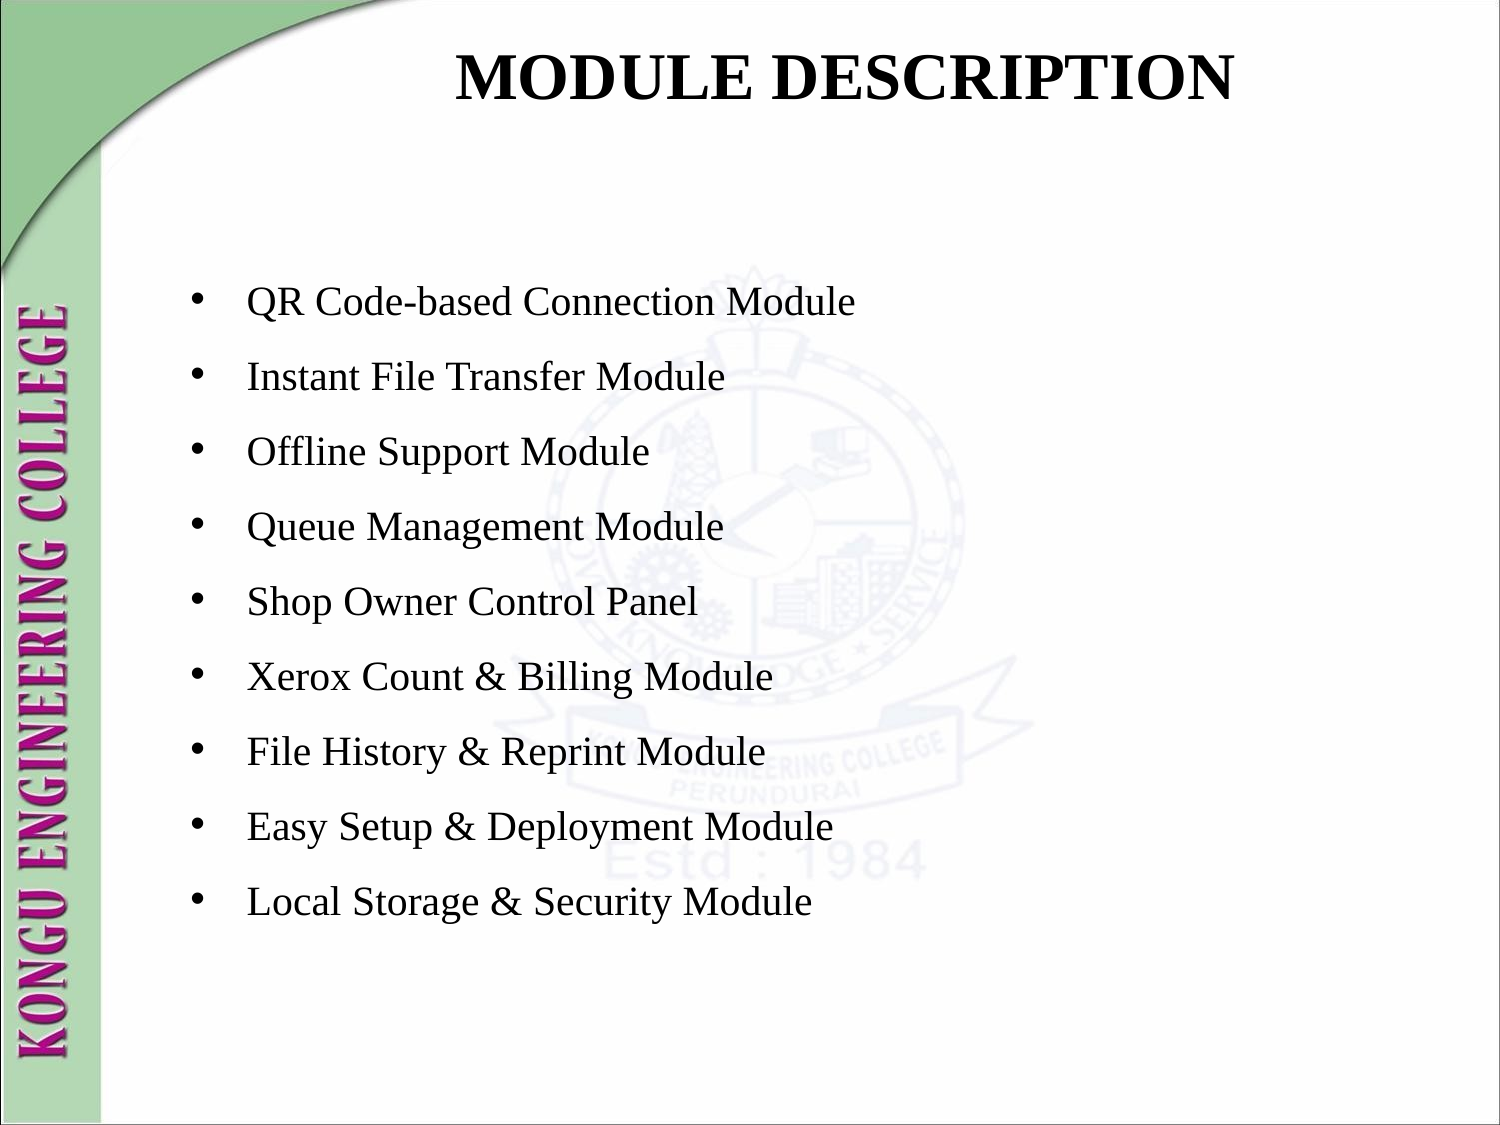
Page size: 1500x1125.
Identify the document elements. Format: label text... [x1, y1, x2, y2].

title MODULE DESCRIPTION [397, 32, 1294, 114]
picture [0, 0, 1500, 1125]
list QR Code-based Connection Module Instant File Transfer Module Offline Support Module Queue Management Module Shop Owner Control Panel Xerox Count & Billing Module File History & Reprint Module Easy Setup & Deployment Module Local Storage & Security Module [175, 241, 1325, 932]
